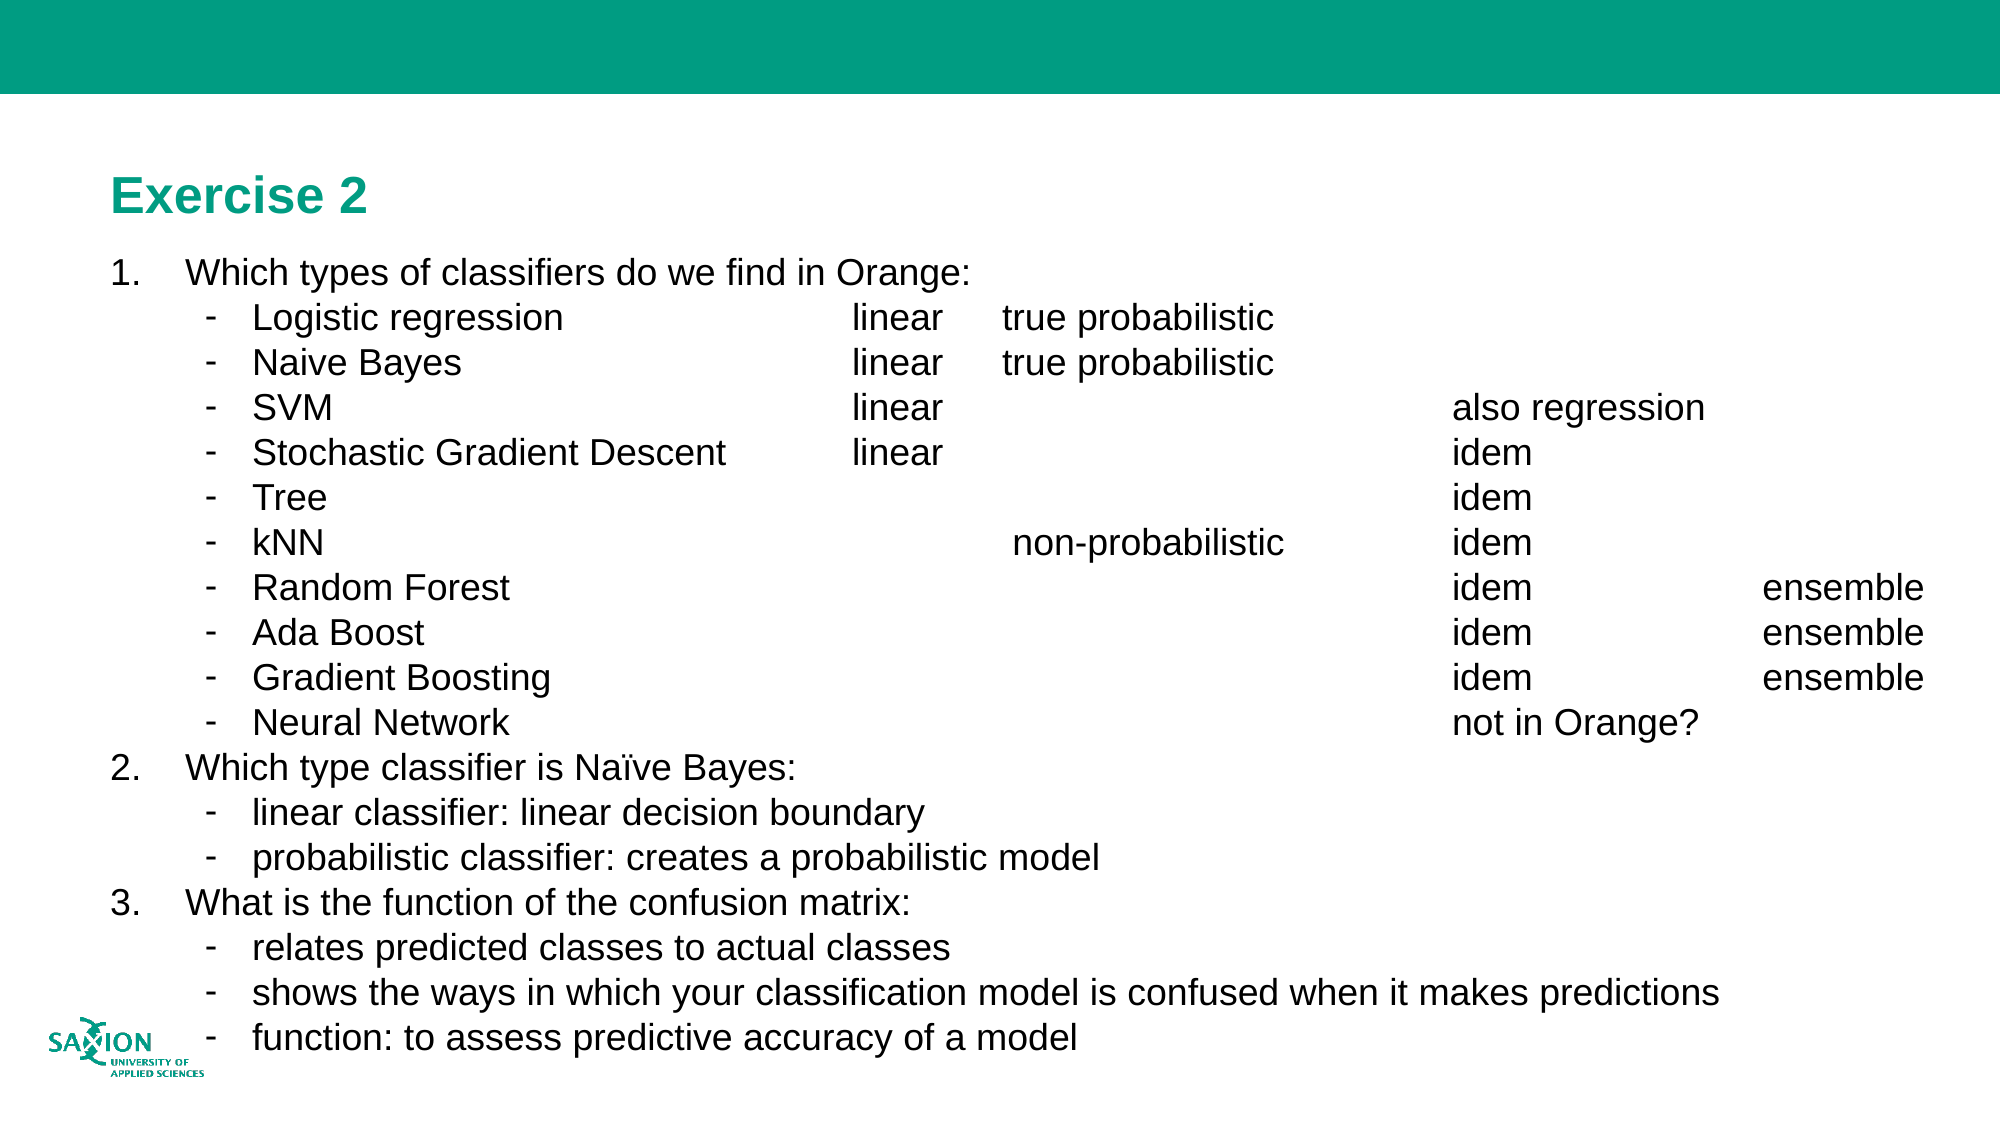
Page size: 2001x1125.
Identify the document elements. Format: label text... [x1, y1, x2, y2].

title Exercise 2 [110, 168, 1819, 232]
picture [0, 0, 2000, 94]
picture [49, 1017, 204, 1077]
list Which types of classifiers do we find in Orange: Logistic regression linear true probabilistic Naive Bayes linear true probabilistic SVM linear also regression Stochastic Gradient Descent linear idem Tree idem kNN non-probabilistic idem Random Forest idem ensemble Ada Boost idem ensemble Gradient Boosting idem ensemble Neural Network not in Orange? Which type classifier is Naïve Bayes: linear classifier: linear decision boundary probabilistic classifier: creates a probabilistic model What is the function of the confusion matrix: relates predicted classes to actual classes shows the ways in which your classification model is confused when it makes predictions function: to assess predictive accuracy of a model [110, 248, 1962, 1066]
